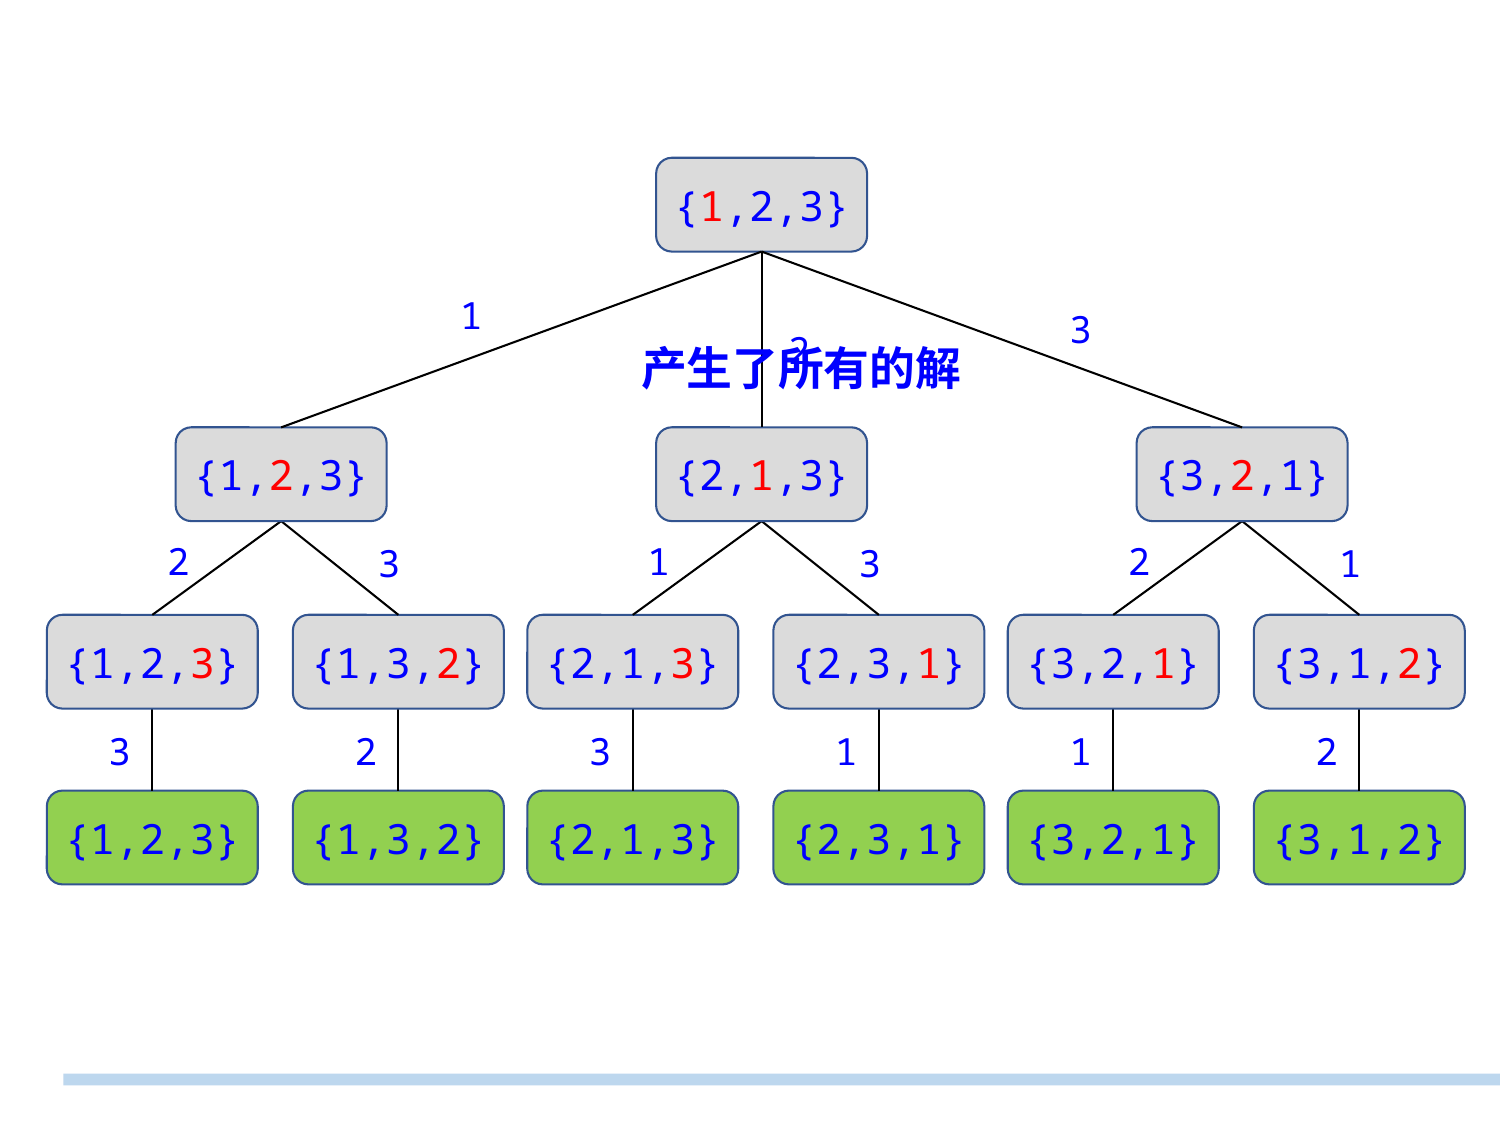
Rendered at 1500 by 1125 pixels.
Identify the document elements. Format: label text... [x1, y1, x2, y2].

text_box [761, 253, 1348, 522]
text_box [761, 522, 985, 709]
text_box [773, 709, 985, 885]
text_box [281, 522, 504, 709]
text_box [1242, 521, 1465, 709]
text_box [1007, 522, 1242, 709]
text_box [46, 521, 281, 709]
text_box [527, 709, 739, 885]
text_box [527, 522, 761, 709]
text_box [656, 253, 761, 522]
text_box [292, 709, 504, 885]
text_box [1007, 709, 1219, 885]
text_box {1,2,3} [655, 156, 869, 253]
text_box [1253, 709, 1465, 885]
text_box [175, 253, 656, 522]
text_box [46, 709, 258, 885]
